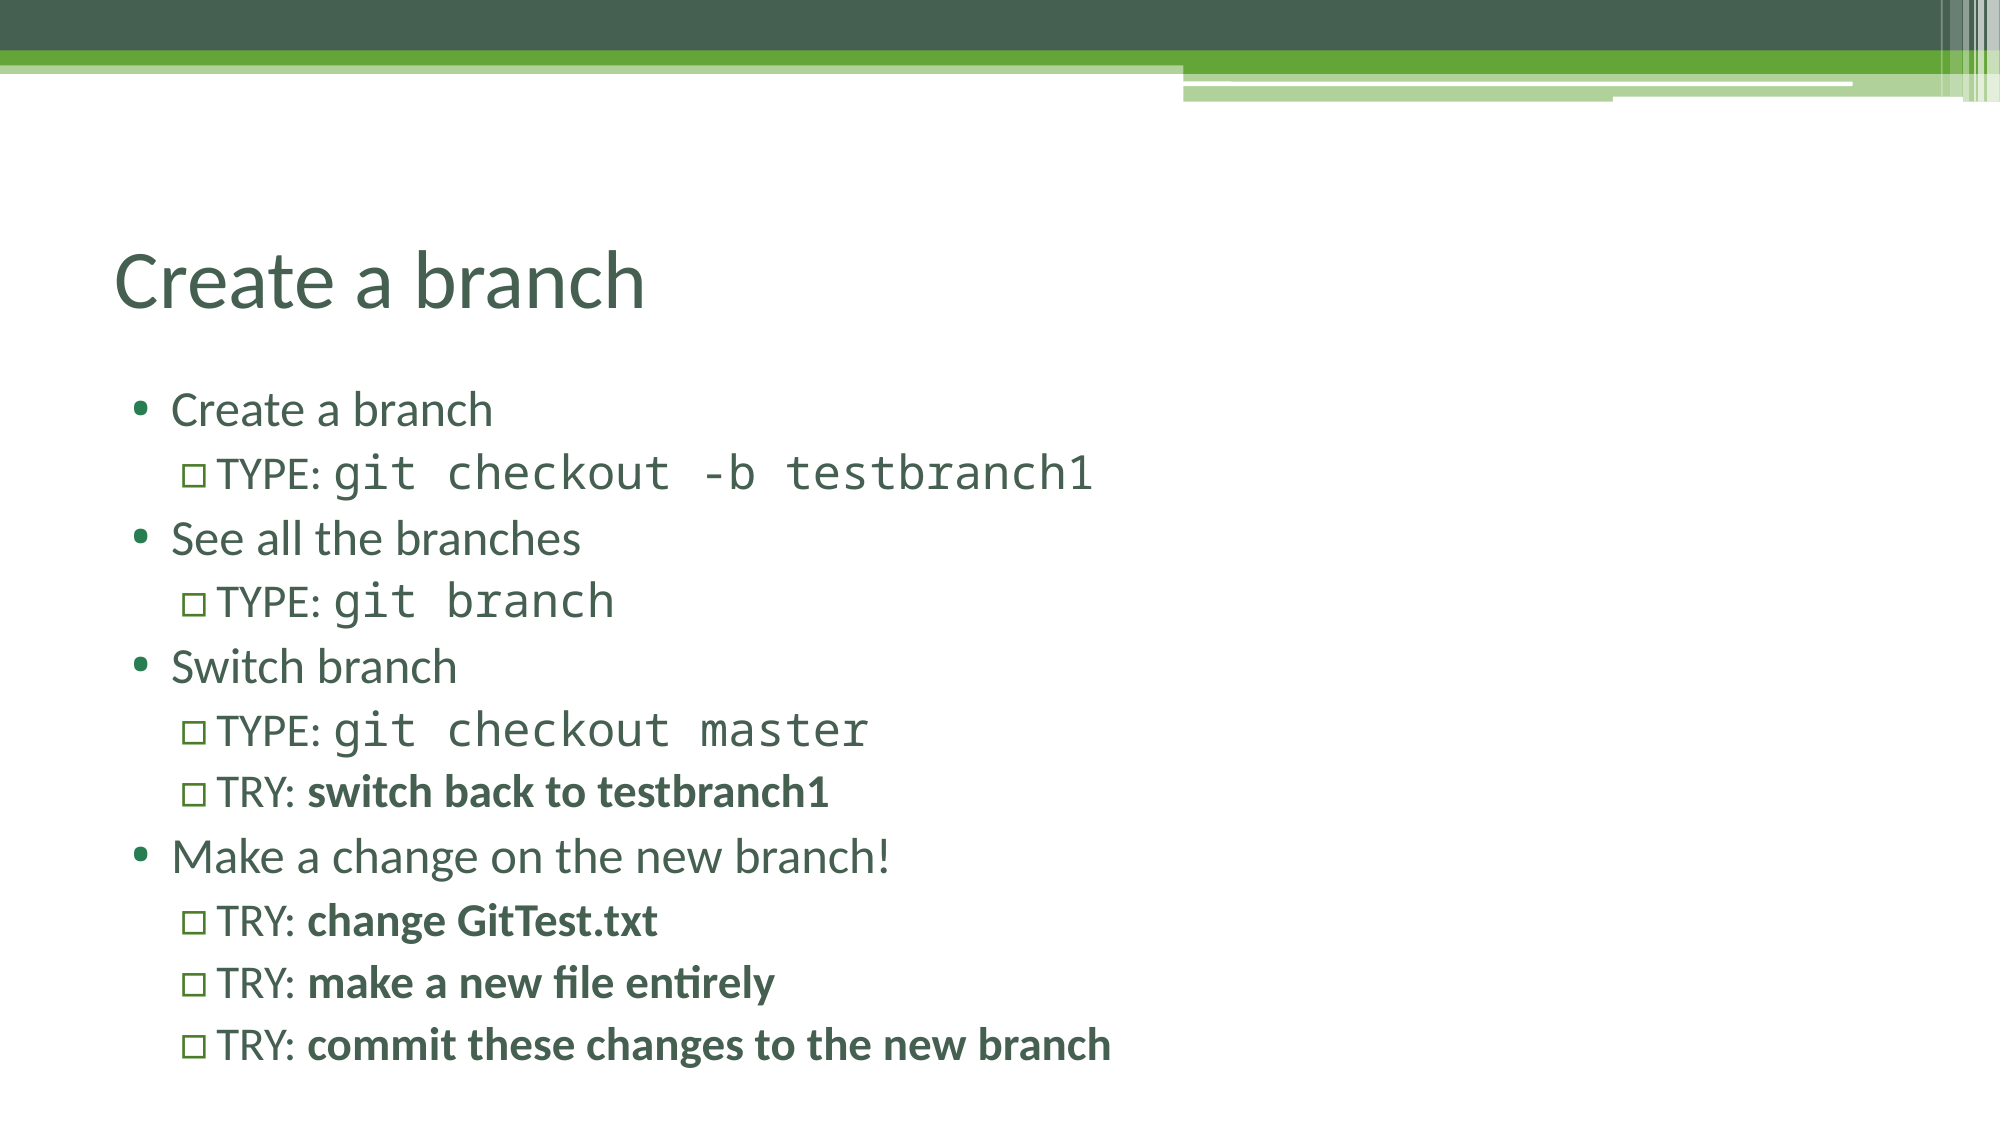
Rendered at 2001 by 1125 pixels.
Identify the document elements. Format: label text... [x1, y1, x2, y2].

title Create a branch [99, 187, 1900, 363]
list Create a branch TYPE: git checkout -b testbranch1 See all the branches TYPE: git branch Switch branch TYPE: git checkout master TRY: switch back to testbranch1 Make a change on the new branch! TRY: change GitTest.txt TRY: make a new file entirely TRY: commit these changes to the new branch [99, 368, 1900, 1079]
